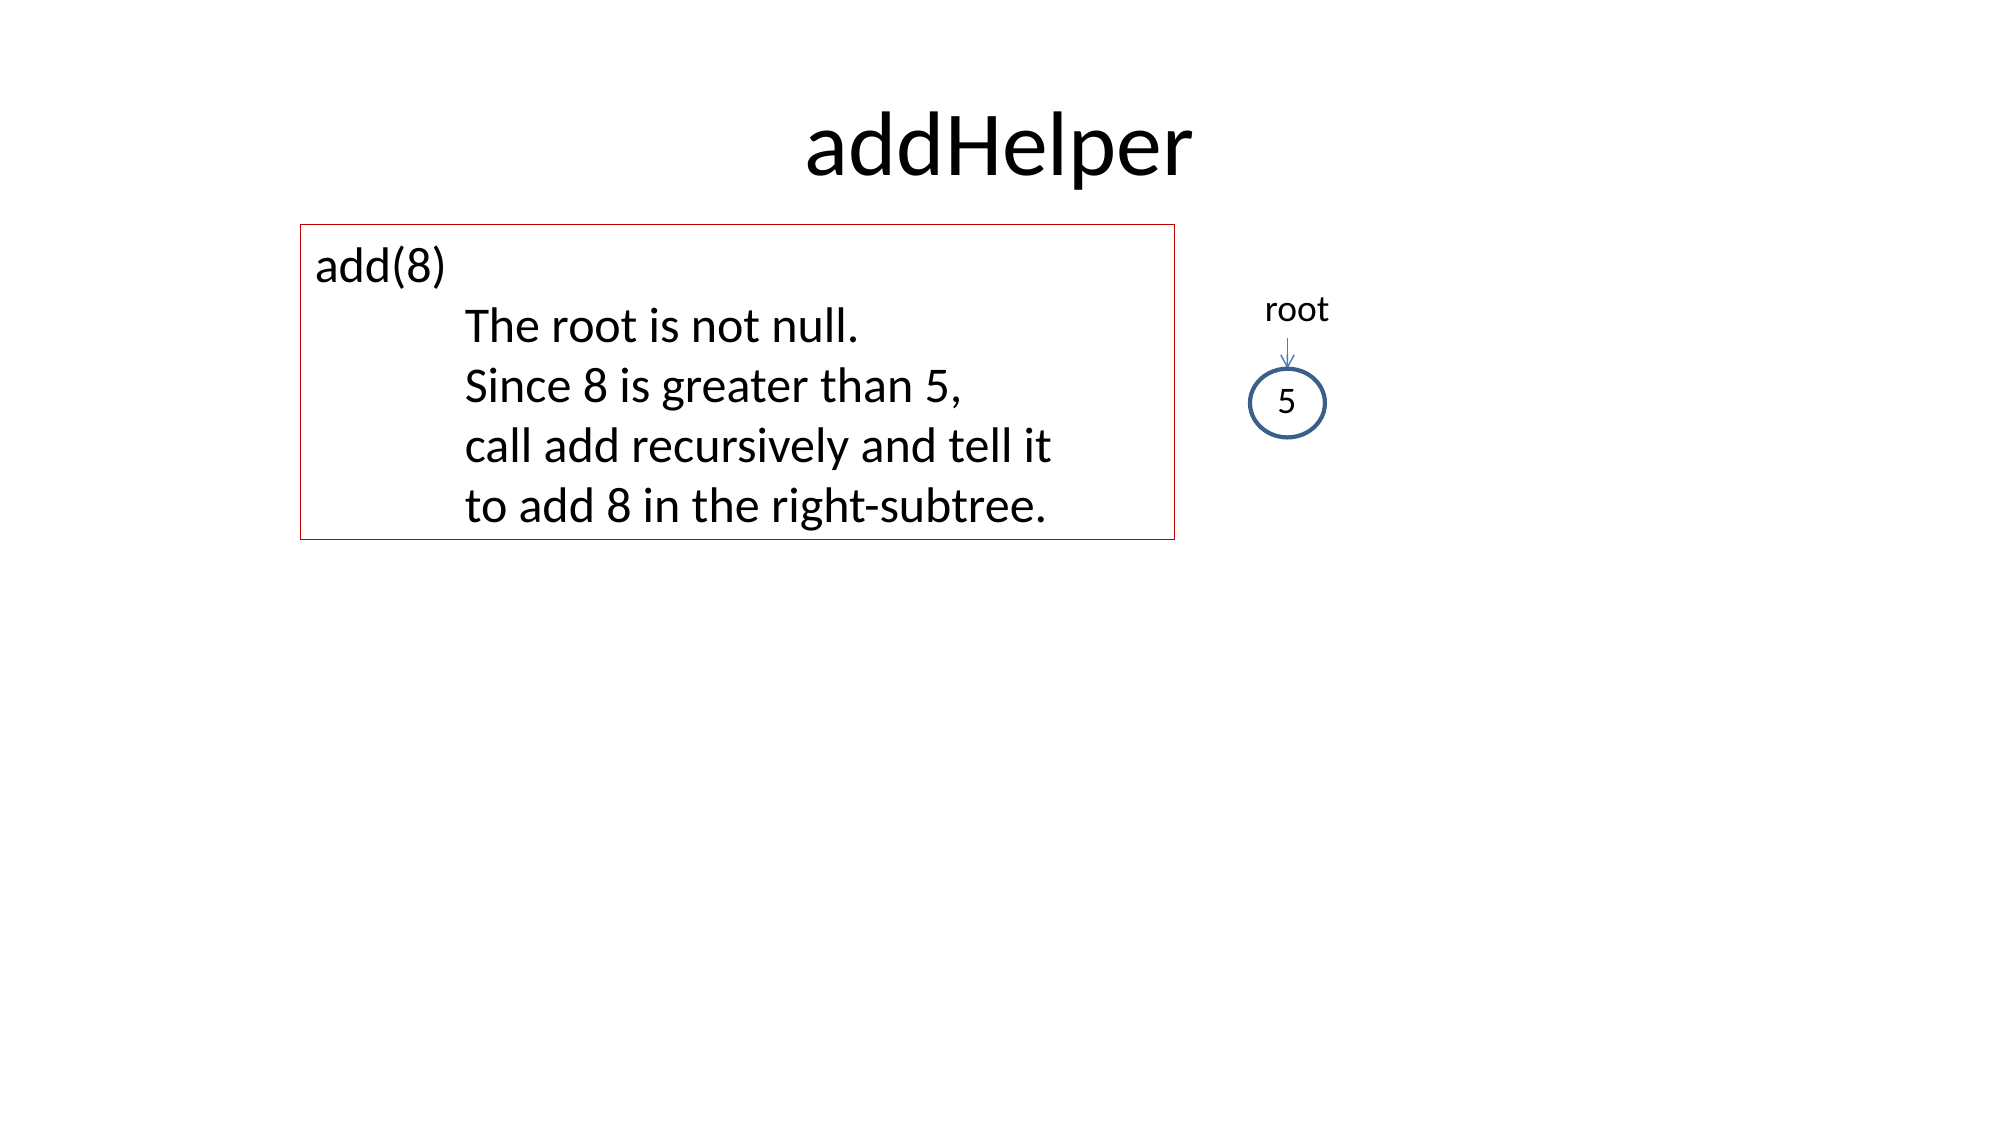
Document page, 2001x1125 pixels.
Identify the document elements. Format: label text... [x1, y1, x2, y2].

text_box 5 [1262, 368, 1388, 429]
text_box add(8) The root is not null. Since 8 is greater than 5, call add recursively and tell it to add 8 in the right-subtree. [300, 224, 1175, 540]
text_box root [1249, 276, 1463, 337]
title addHelper [99, 45, 1900, 233]
text_box [1247, 375, 1316, 440]
